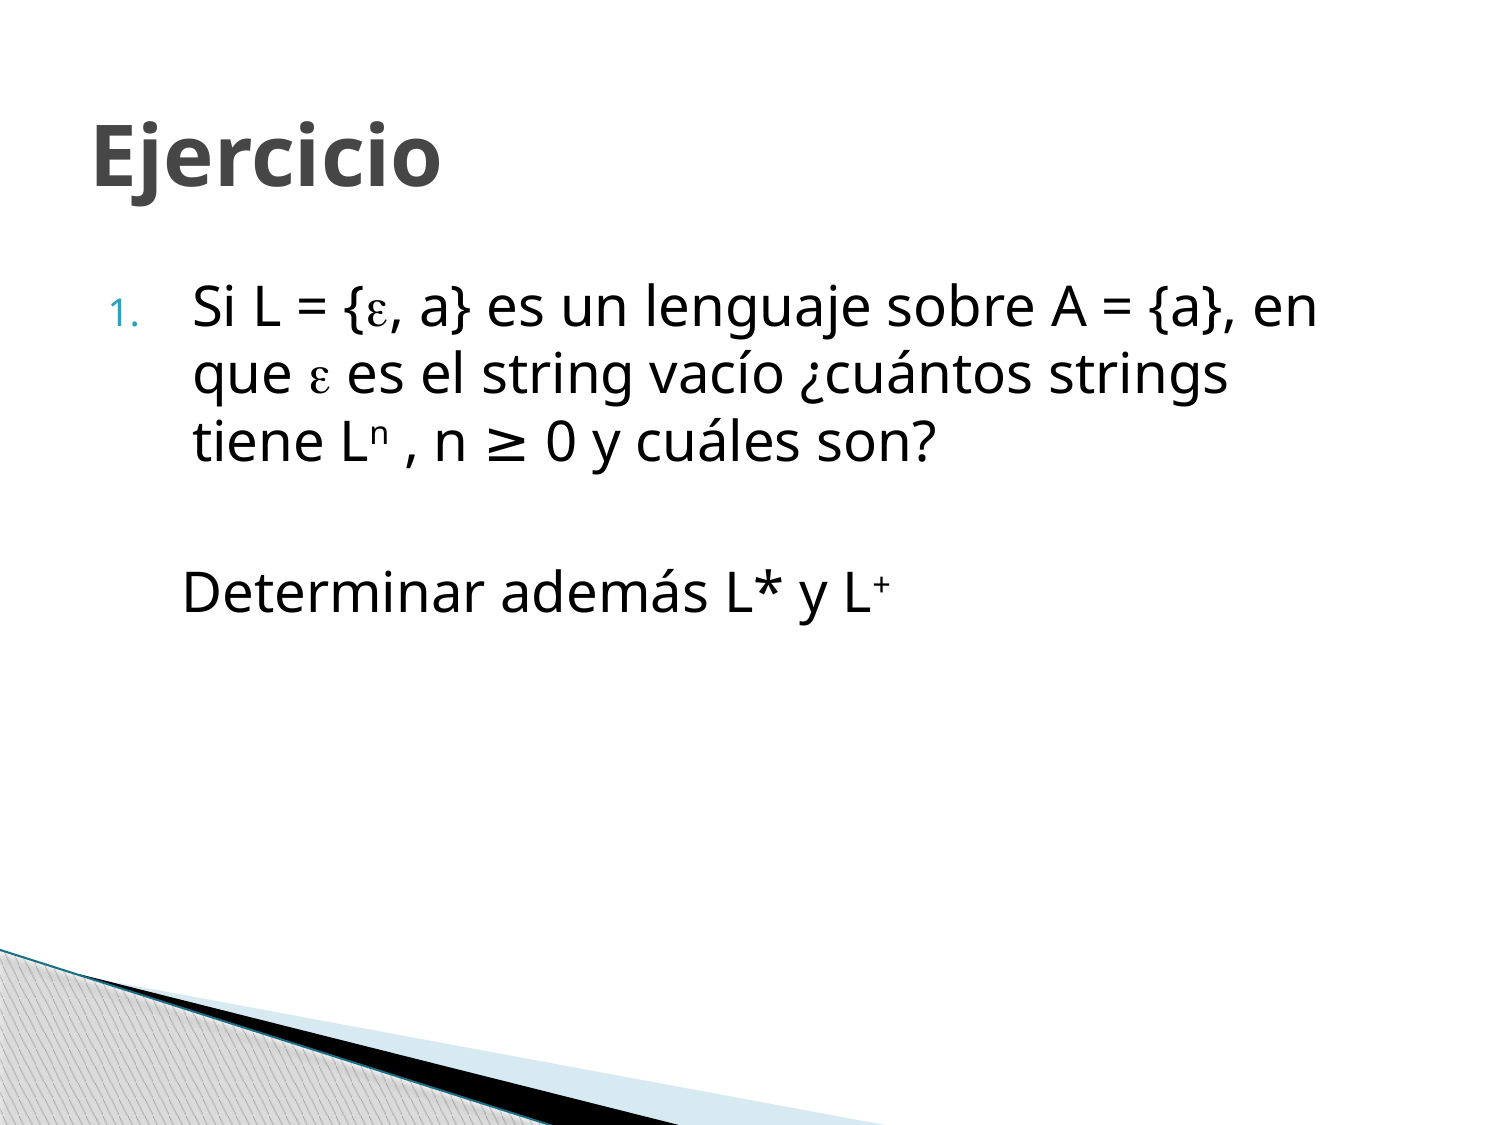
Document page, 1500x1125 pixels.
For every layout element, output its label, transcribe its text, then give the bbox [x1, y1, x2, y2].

list Si L = {, a} es un lenguaje sobre A = {a}, en que  es el string vacío ¿cuántos strings tiene Ln , n ≥ 0 y cuáles son? Determinar además L* y L+ [75, 263, 1388, 1047]
title Ejercicio [75, 42, 1425, 263]
